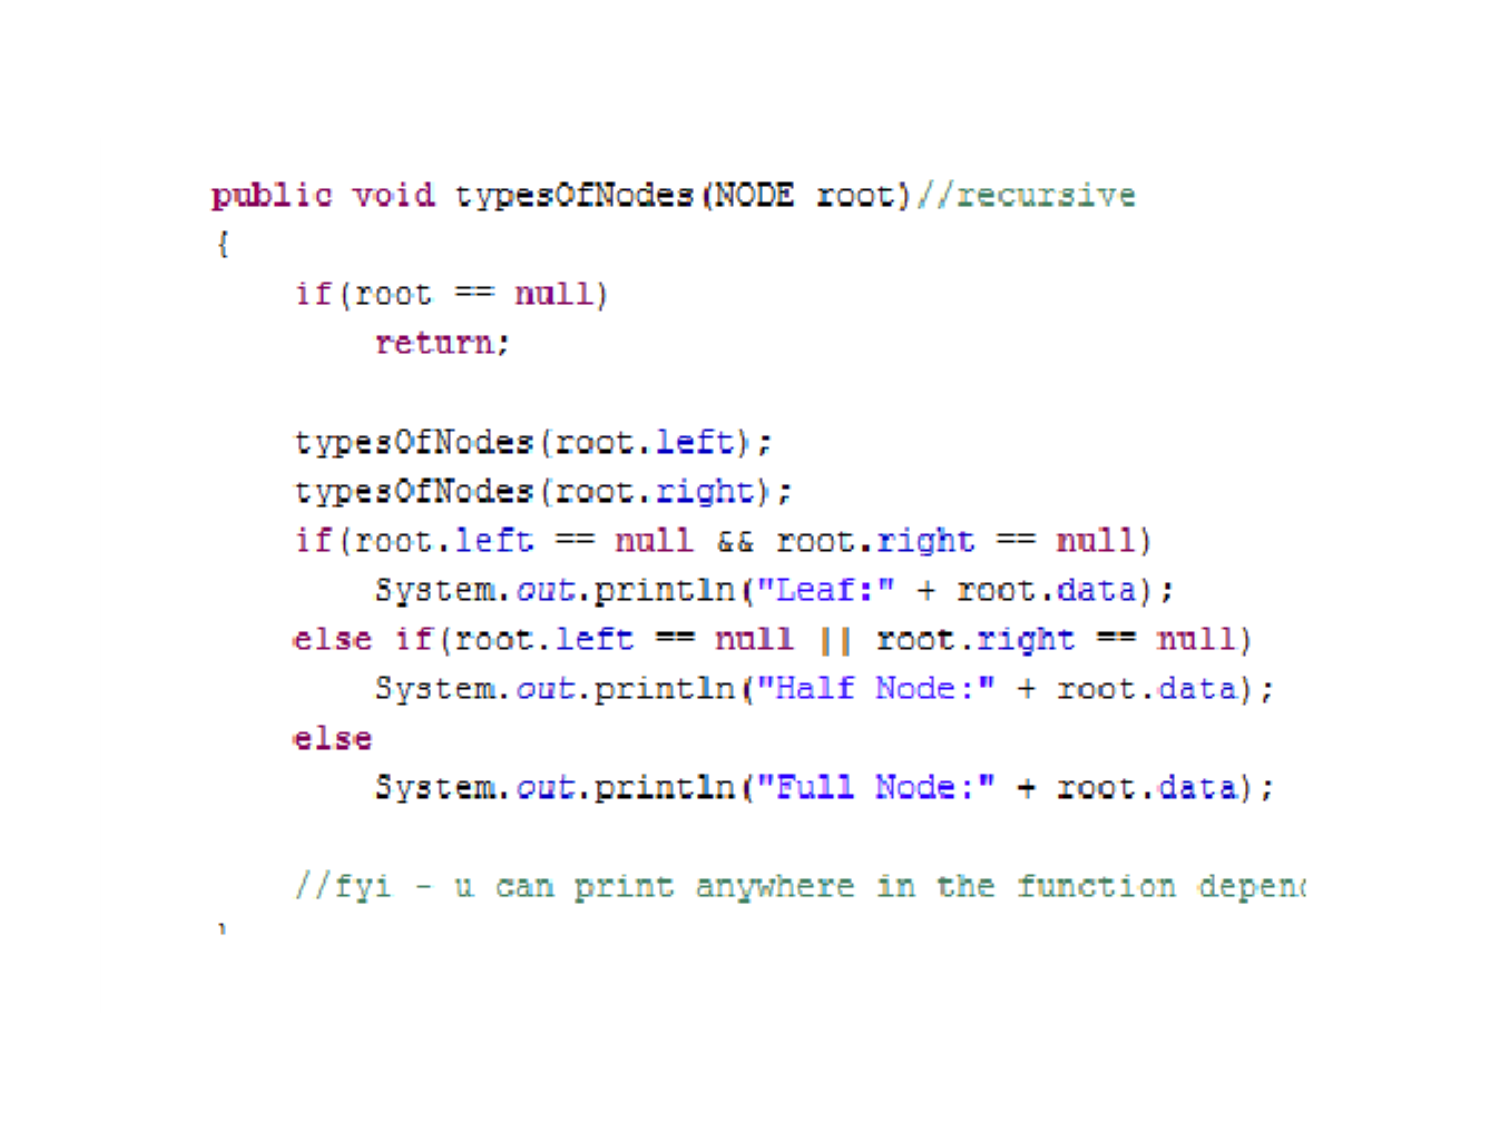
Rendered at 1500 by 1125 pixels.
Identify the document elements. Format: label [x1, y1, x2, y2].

picture [99, 137, 1440, 1013]
